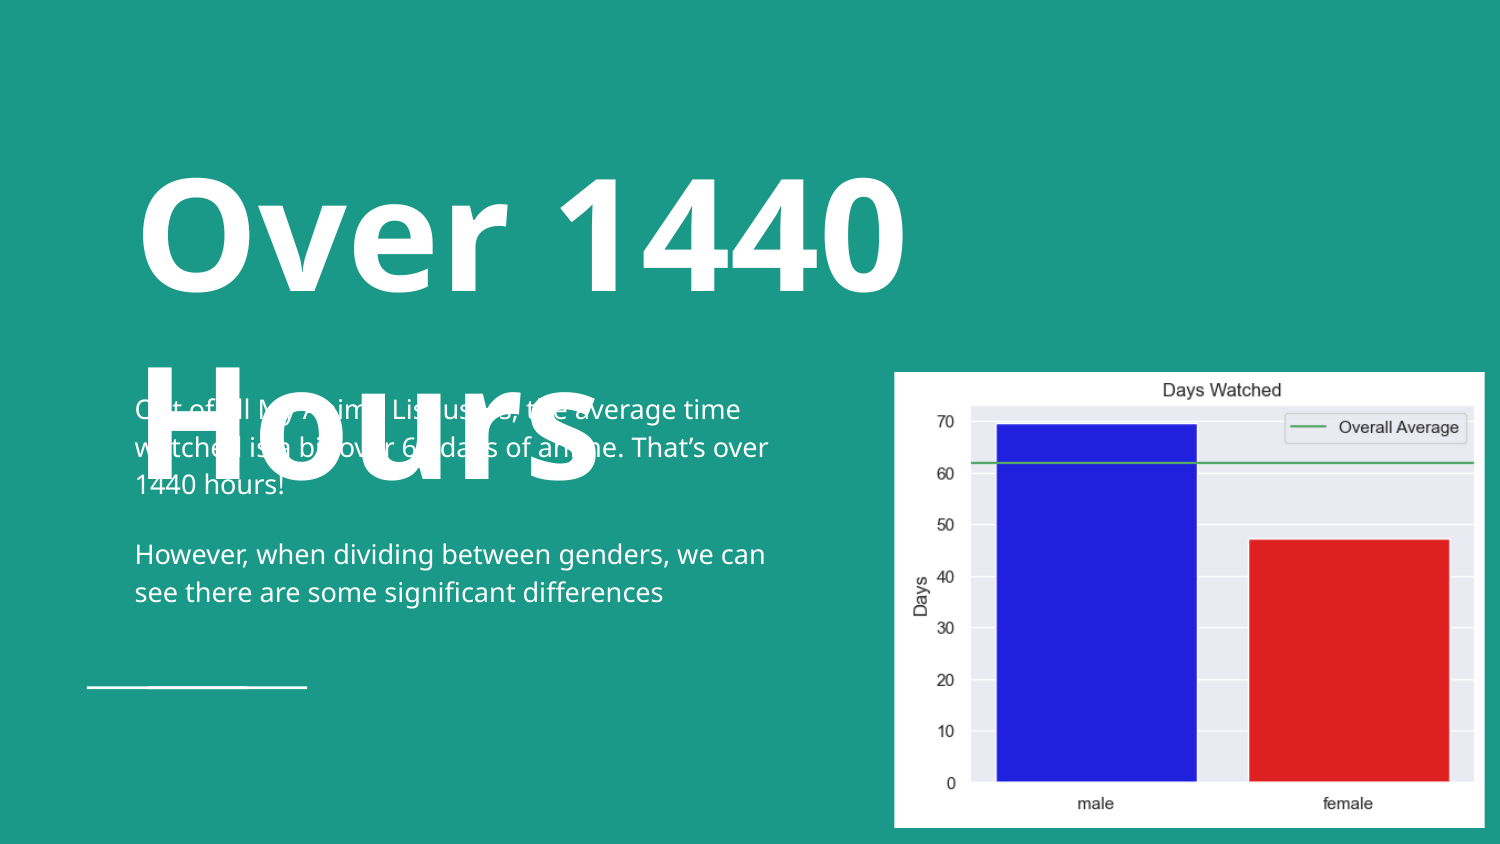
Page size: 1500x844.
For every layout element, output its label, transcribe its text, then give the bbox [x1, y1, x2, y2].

picture [894, 372, 1485, 828]
list Out of all My Anime List users, the average time watched is a bit over 60 days of anime. That’s over 1440 hours! However, when dividing between genders, we can see there are some significant differences [119, 372, 799, 633]
title Over 1440 Hours [119, 120, 1381, 325]
